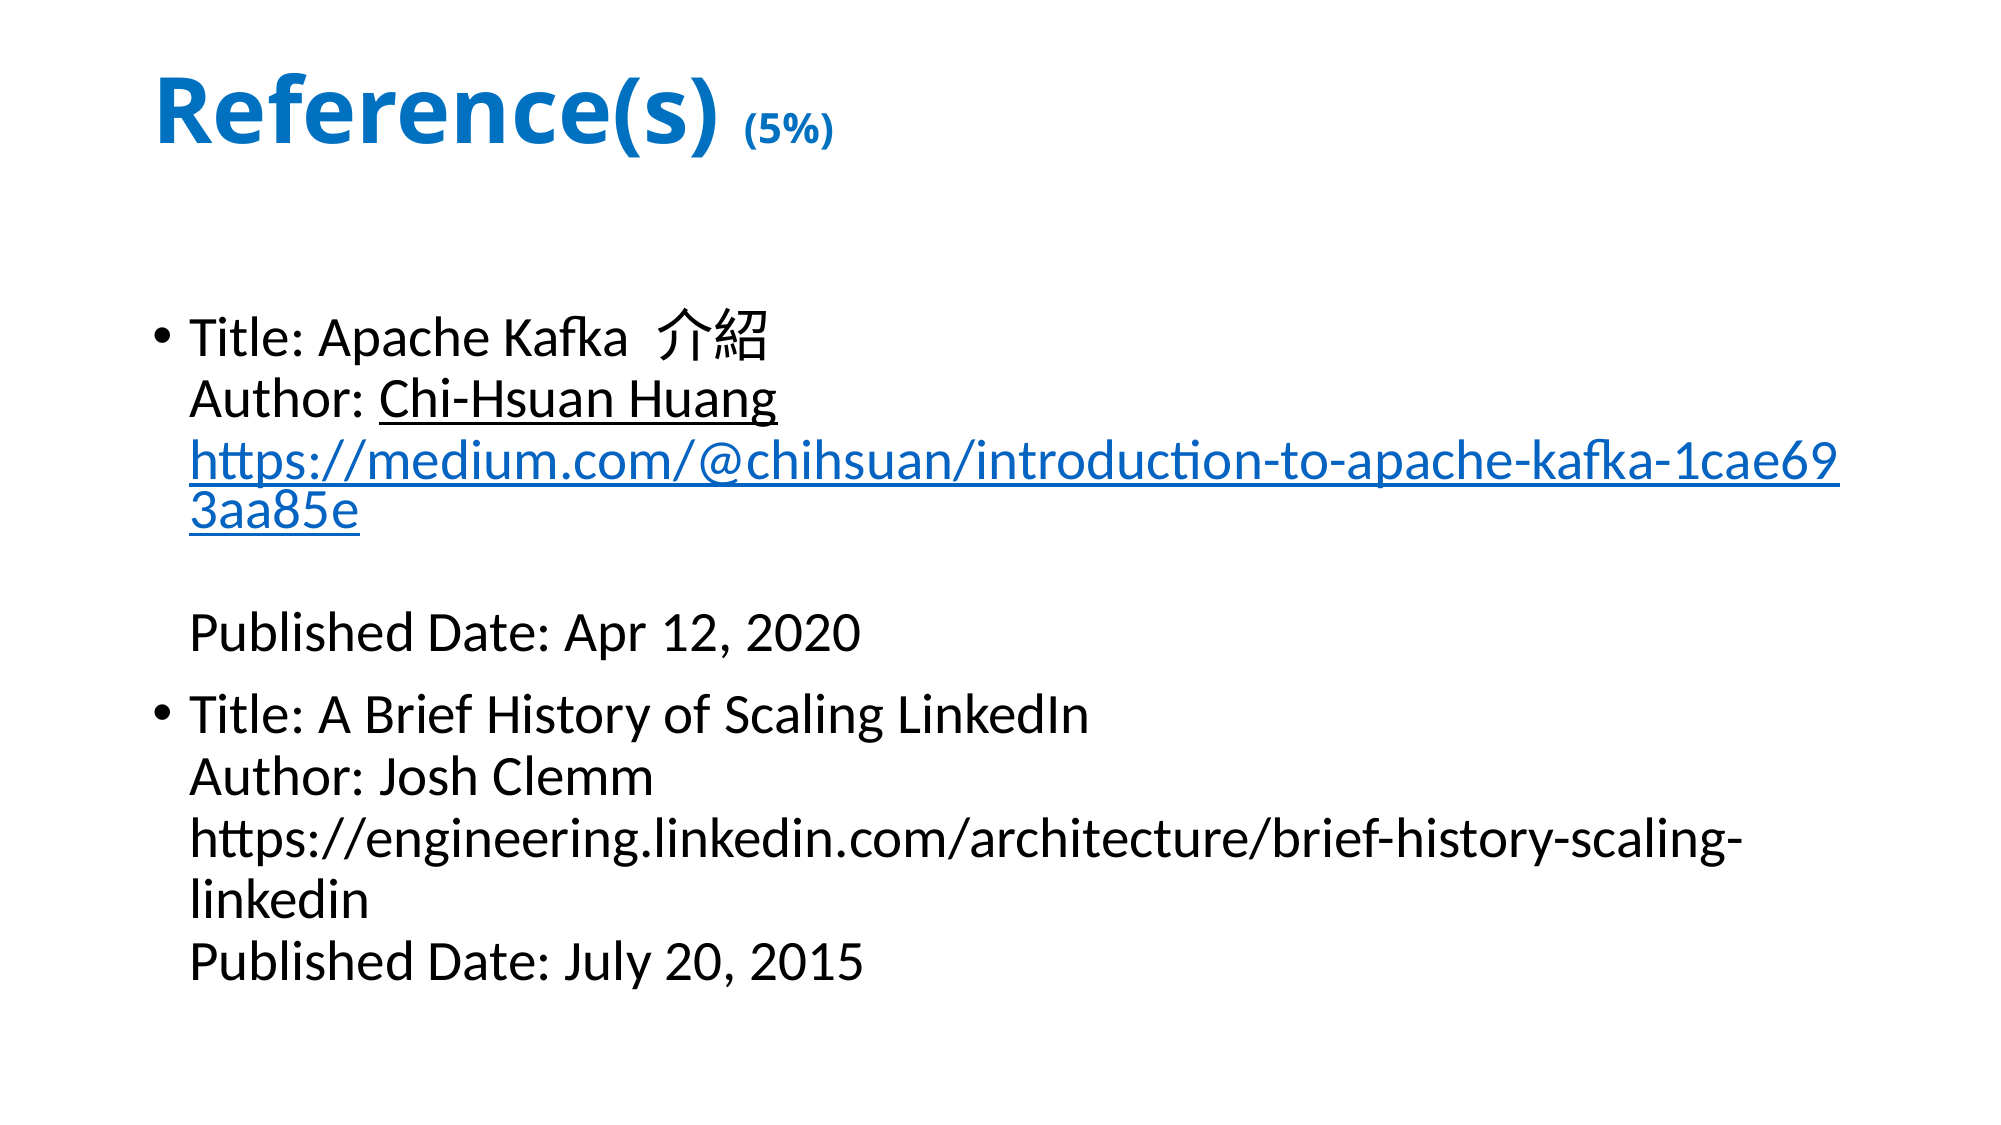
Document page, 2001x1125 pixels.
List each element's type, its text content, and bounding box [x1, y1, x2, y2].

list Title: Apache Kafka 介紹 Author: Chi-Hsuan Huang https://medium.com/@chihsuan/introduction-to-apache-kafka-1cae693aa85e Published Date: Apr 12, 2020 Title: A Brief History of Scaling LinkedIn Author: Josh Clemm https://engineering.linkedin.com/architecture/brief-history-scaling-linkedin Published Date: July 20, 2015 [137, 299, 1863, 1014]
title Reference(s) (5%) [137, 59, 1863, 278]
